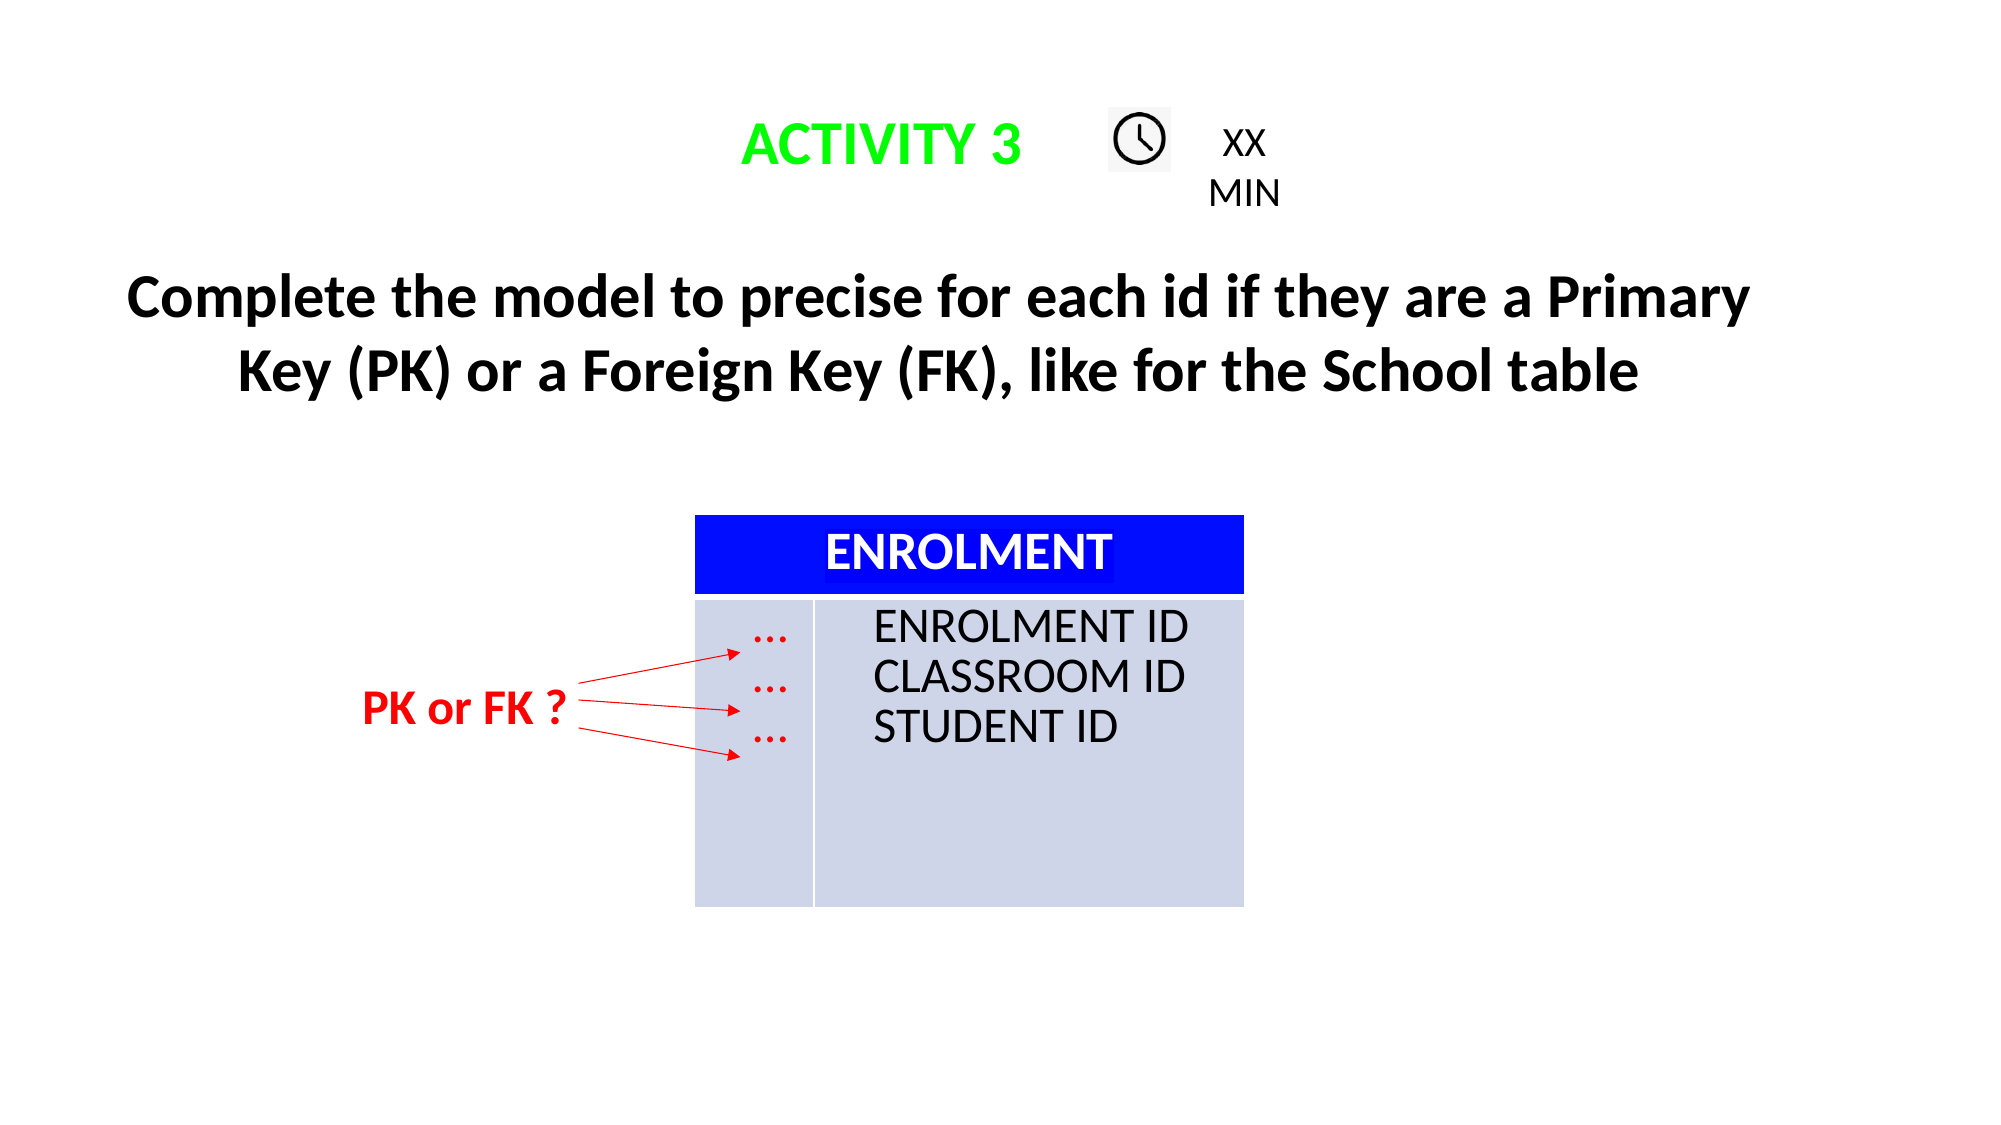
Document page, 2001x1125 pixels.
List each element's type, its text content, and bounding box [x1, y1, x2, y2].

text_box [578, 727, 741, 758]
text_box PK or FK ? [347, 666, 598, 742]
table_header ENROLMENT [695, 515, 1244, 594]
table_cell … … … [695, 600, 813, 907]
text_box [578, 652, 741, 684]
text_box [578, 699, 741, 712]
picture [1108, 107, 1171, 172]
table_cell ENROLMENT ID CLASSROOM ID STUDENT ID [815, 600, 1244, 907]
text_box ACTIVITY 3 [724, 94, 1040, 185]
text_box XX MIN [1166, 106, 1323, 222]
text_box Complete the model to precise for each id if they are a Primary Key (PK) or a Foreign Key (FK), like for the School table [95, 247, 1786, 412]
